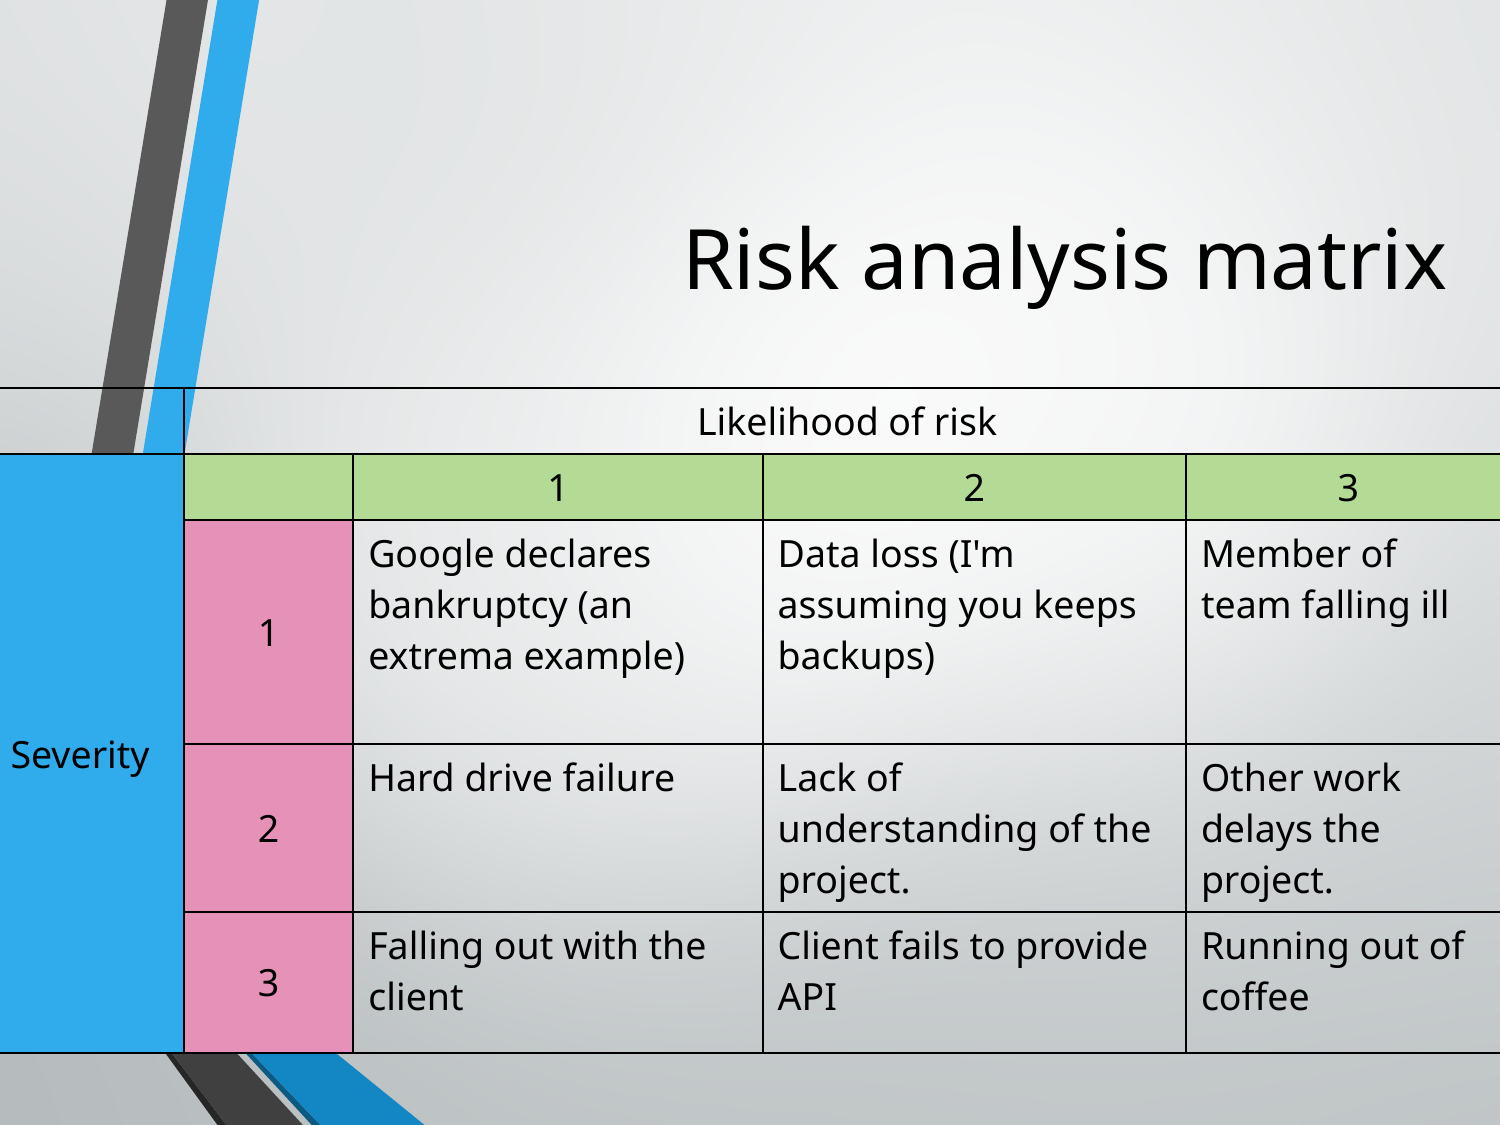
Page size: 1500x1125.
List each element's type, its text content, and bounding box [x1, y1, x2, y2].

table_cell Other work delays the project. [1187, 745, 1500, 911]
title Risk analysis matrix [243, 112, 1500, 387]
table_cell Severity [0, 455, 183, 1052]
table_cell Member of team falling ill [1187, 521, 1500, 743]
table_cell 2 [764, 455, 1185, 519]
table_cell Client fails to provide API [764, 913, 1185, 1052]
table_cell 3 [185, 913, 352, 1052]
table_cell 3 [1187, 455, 1500, 519]
table_cell Hard drive failure [354, 745, 762, 911]
table_cell Lack of understanding of the project. [764, 745, 1185, 911]
table_header Likelihood of risk [185, 389, 1500, 453]
table_cell Data loss (I'm assuming you keeps backups) [764, 521, 1185, 743]
table_cell [185, 455, 352, 519]
table_cell 2 [185, 745, 352, 911]
table_cell 1 [185, 521, 352, 743]
table_cell 1 [354, 455, 762, 519]
table_header [0, 389, 183, 453]
table_cell Falling out with the client [354, 913, 762, 1052]
table_cell Google declares bankruptcy (an extrema example) [354, 521, 762, 743]
table_cell Running out of coffee [1187, 913, 1500, 1052]
